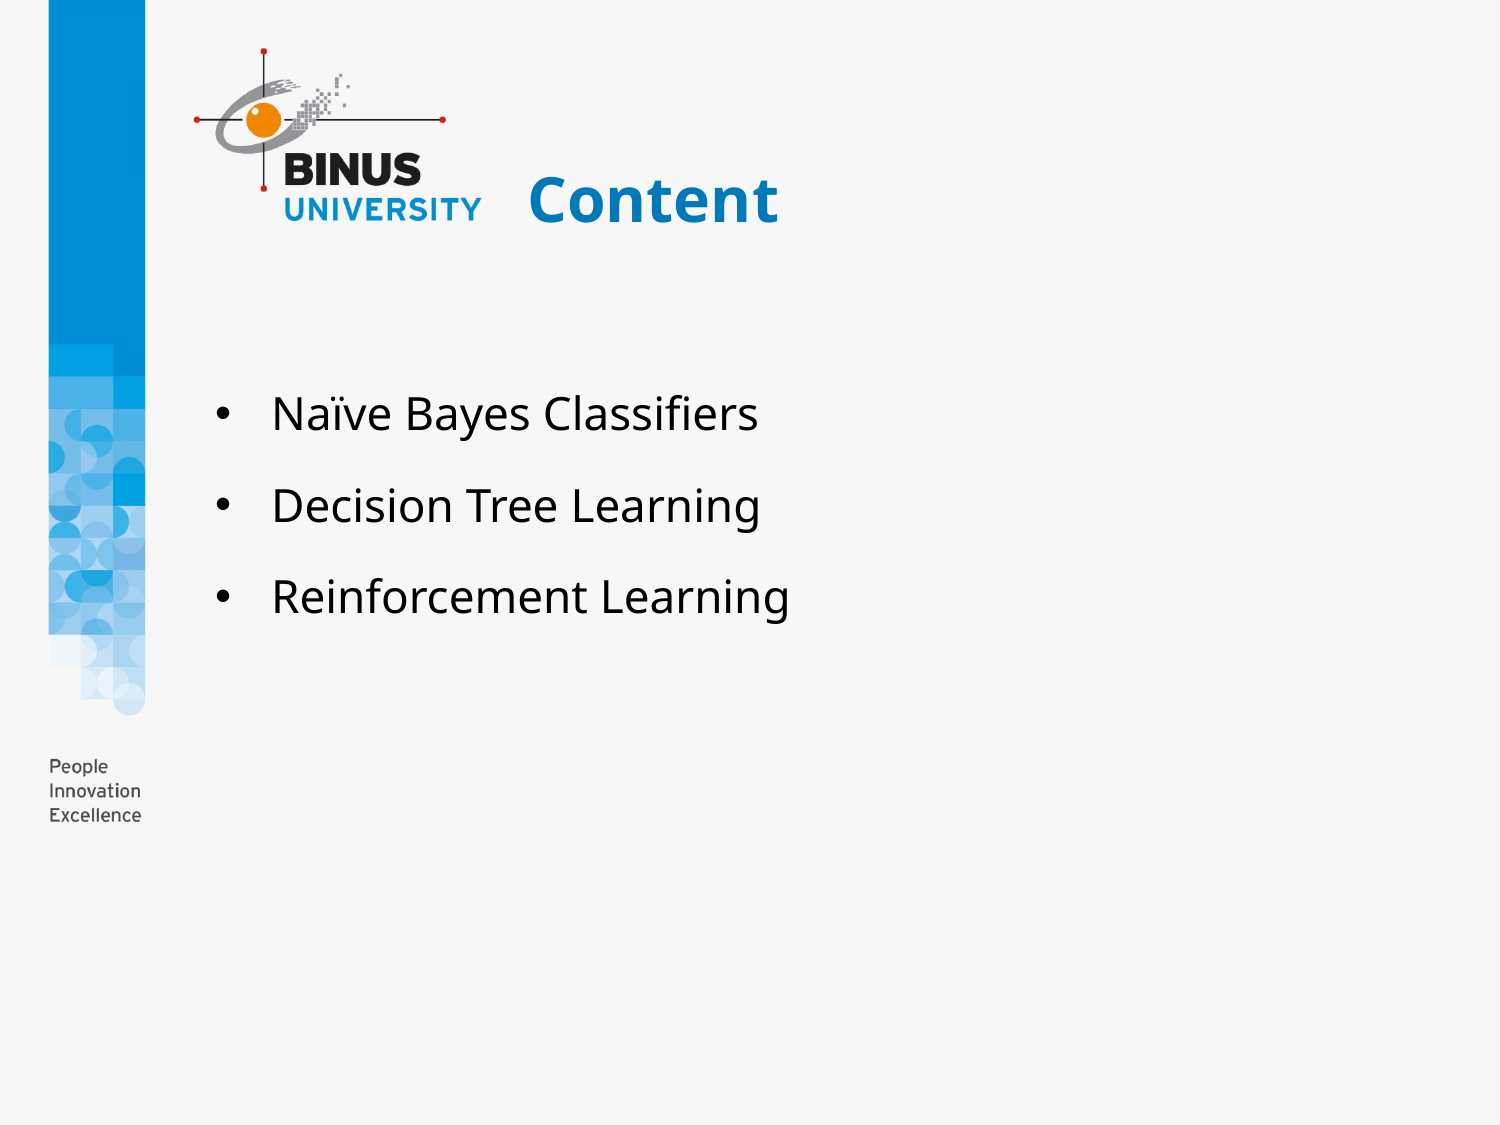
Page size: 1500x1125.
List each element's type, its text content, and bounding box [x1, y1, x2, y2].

list Naïve Bayes Classifiers Decision Tree Learning Reinforcement Learning [200, 350, 1436, 1062]
picture [0, 0, 1500, 845]
title Content [512, 132, 1434, 263]
